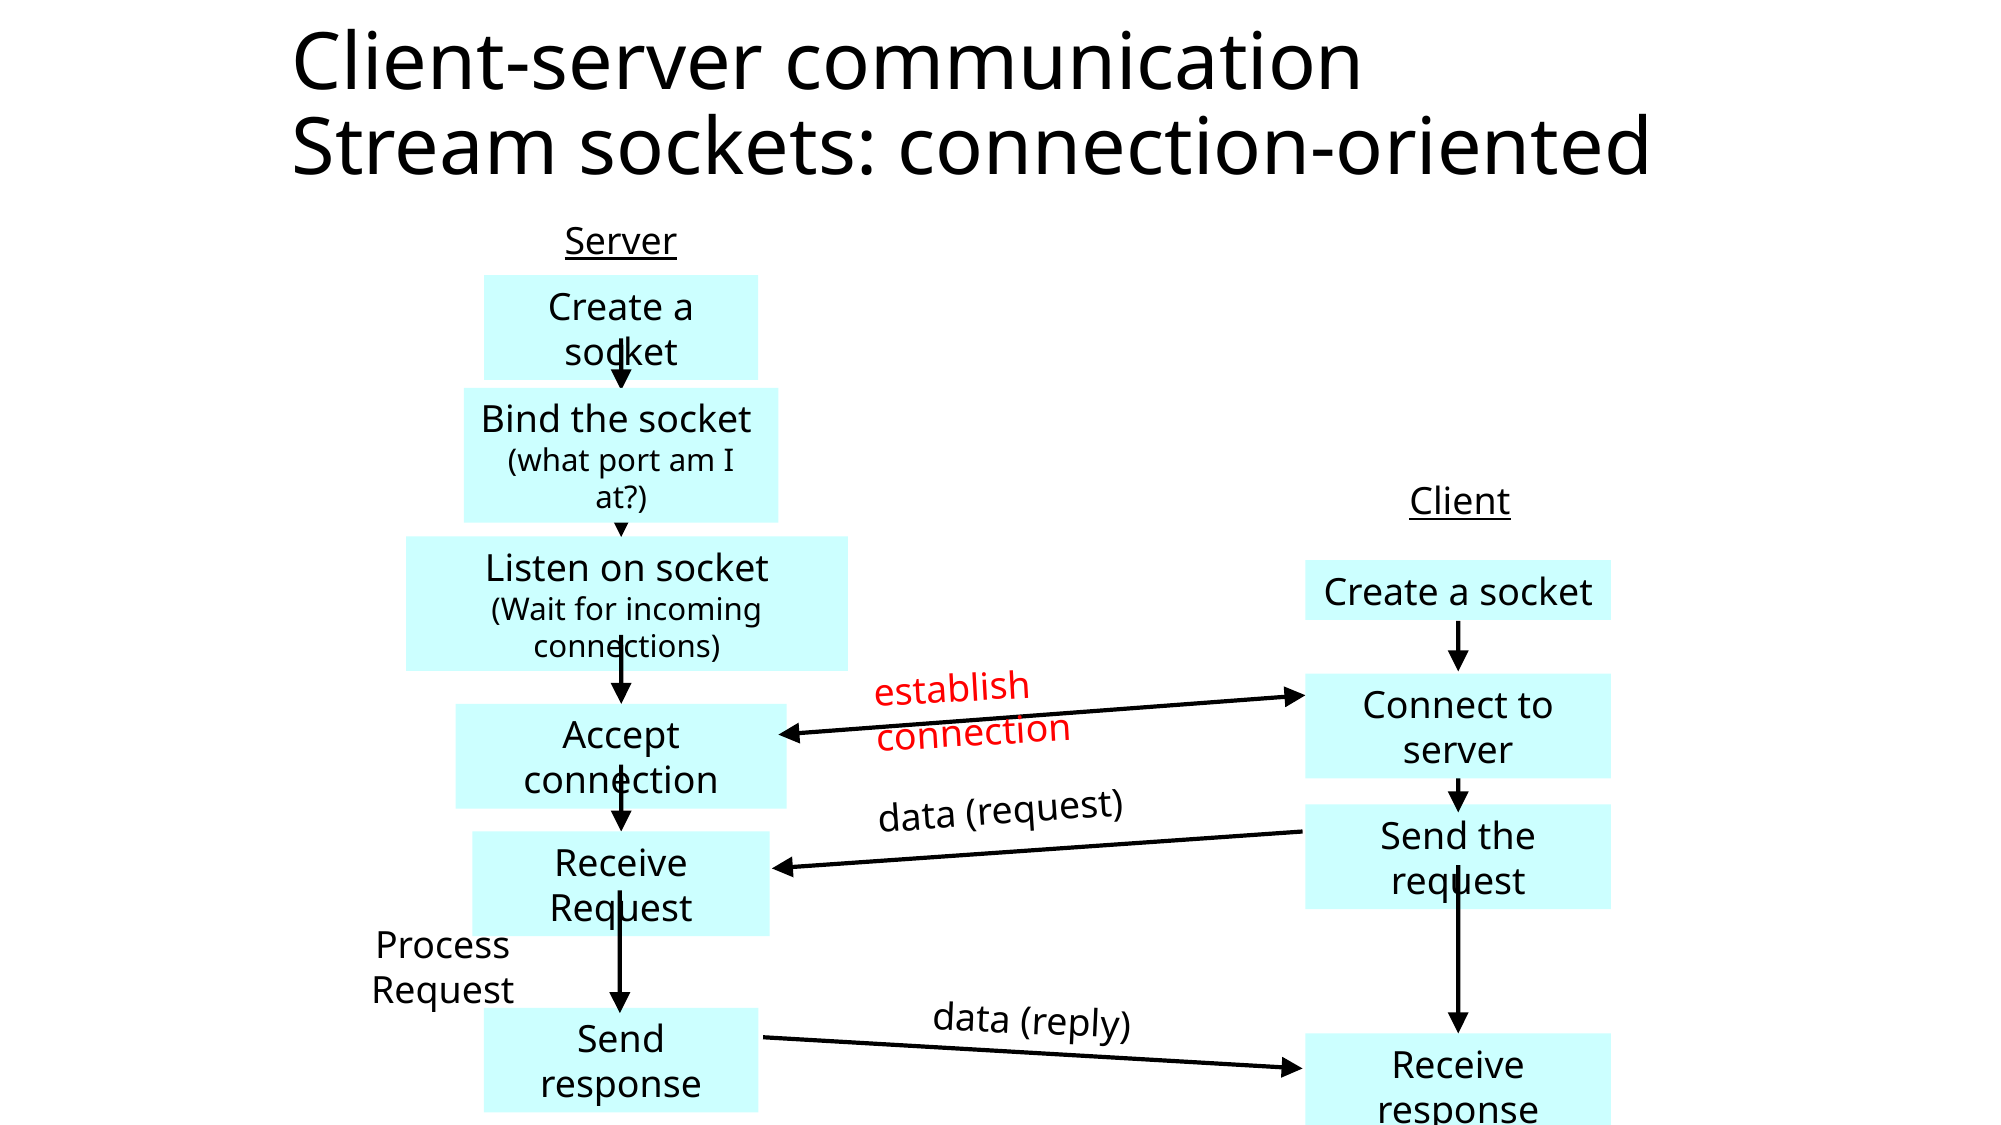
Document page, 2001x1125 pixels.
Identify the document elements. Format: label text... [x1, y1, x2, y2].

text_box [1235, 686, 1305, 708]
text_box Connect to server [1305, 673, 1611, 779]
text_box [610, 634, 632, 704]
text_box [1447, 620, 1469, 672]
text_box Server [549, 209, 693, 269]
text_box [771, 831, 1303, 878]
text_box data (request) [860, 769, 1140, 849]
text_box Bind the socket (what port am I at?) [463, 387, 779, 523]
text_box [1447, 865, 1469, 1034]
text_box Accept connection [455, 703, 787, 809]
text_box Listen on socket (Wait for incoming connections) [406, 536, 848, 671]
text_box [610, 764, 632, 831]
text_box establish connection [857, 641, 1237, 767]
text_box [614, 523, 629, 537]
text_box Send the request [1305, 804, 1611, 910]
text_box [763, 1037, 1303, 1078]
text_box [610, 338, 632, 387]
text_box Send response [483, 1007, 759, 1113]
text_box [778, 722, 860, 744]
text_box Create a socket [484, 275, 759, 380]
text_box [609, 890, 631, 1014]
text_box Client [1394, 469, 1526, 530]
text_box Process Request [294, 913, 592, 1019]
text_box data (reply) [916, 984, 1148, 1055]
text_box Create a socket [1305, 560, 1611, 620]
title Client-server communication Stream sockets: connection-oriented [276, 12, 1727, 200]
text_box Receive Request [472, 831, 770, 937]
text_box Receive response [1305, 1033, 1611, 1125]
text_box [1447, 779, 1469, 813]
